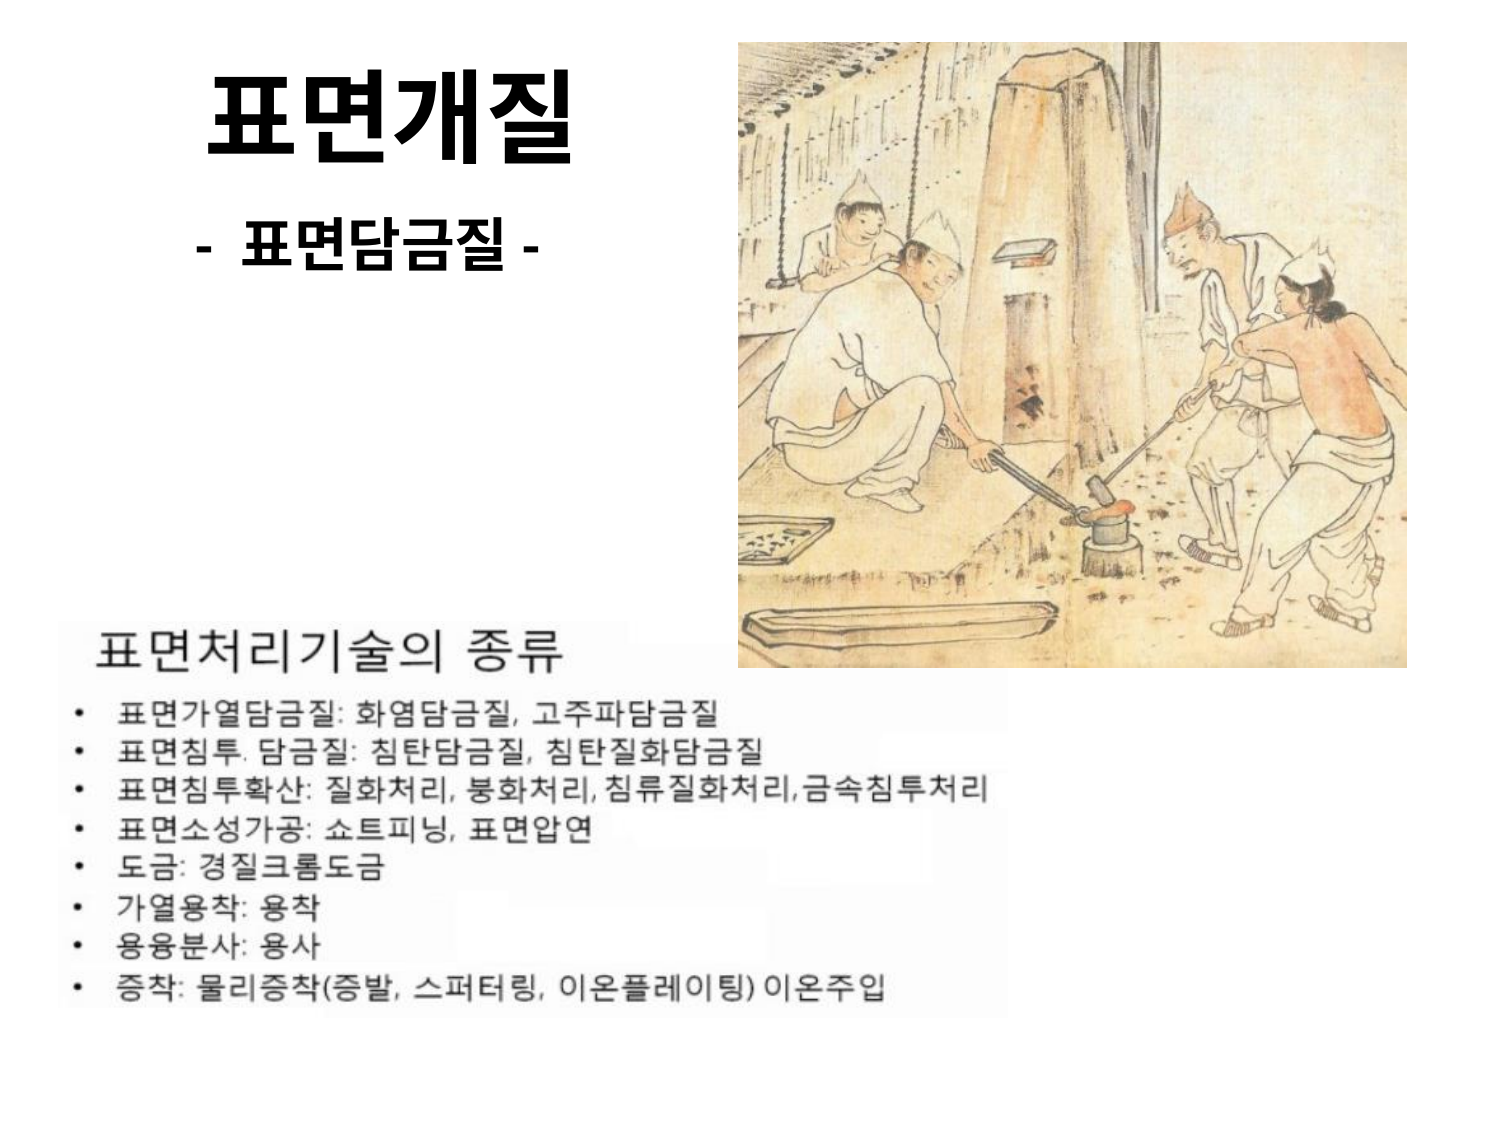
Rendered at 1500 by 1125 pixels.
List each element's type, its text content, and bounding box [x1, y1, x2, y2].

picture [58, 42, 1407, 1018]
text_box 표면개질 [189, 45, 595, 183]
text_box - 표면담금질- [181, 200, 556, 286]
